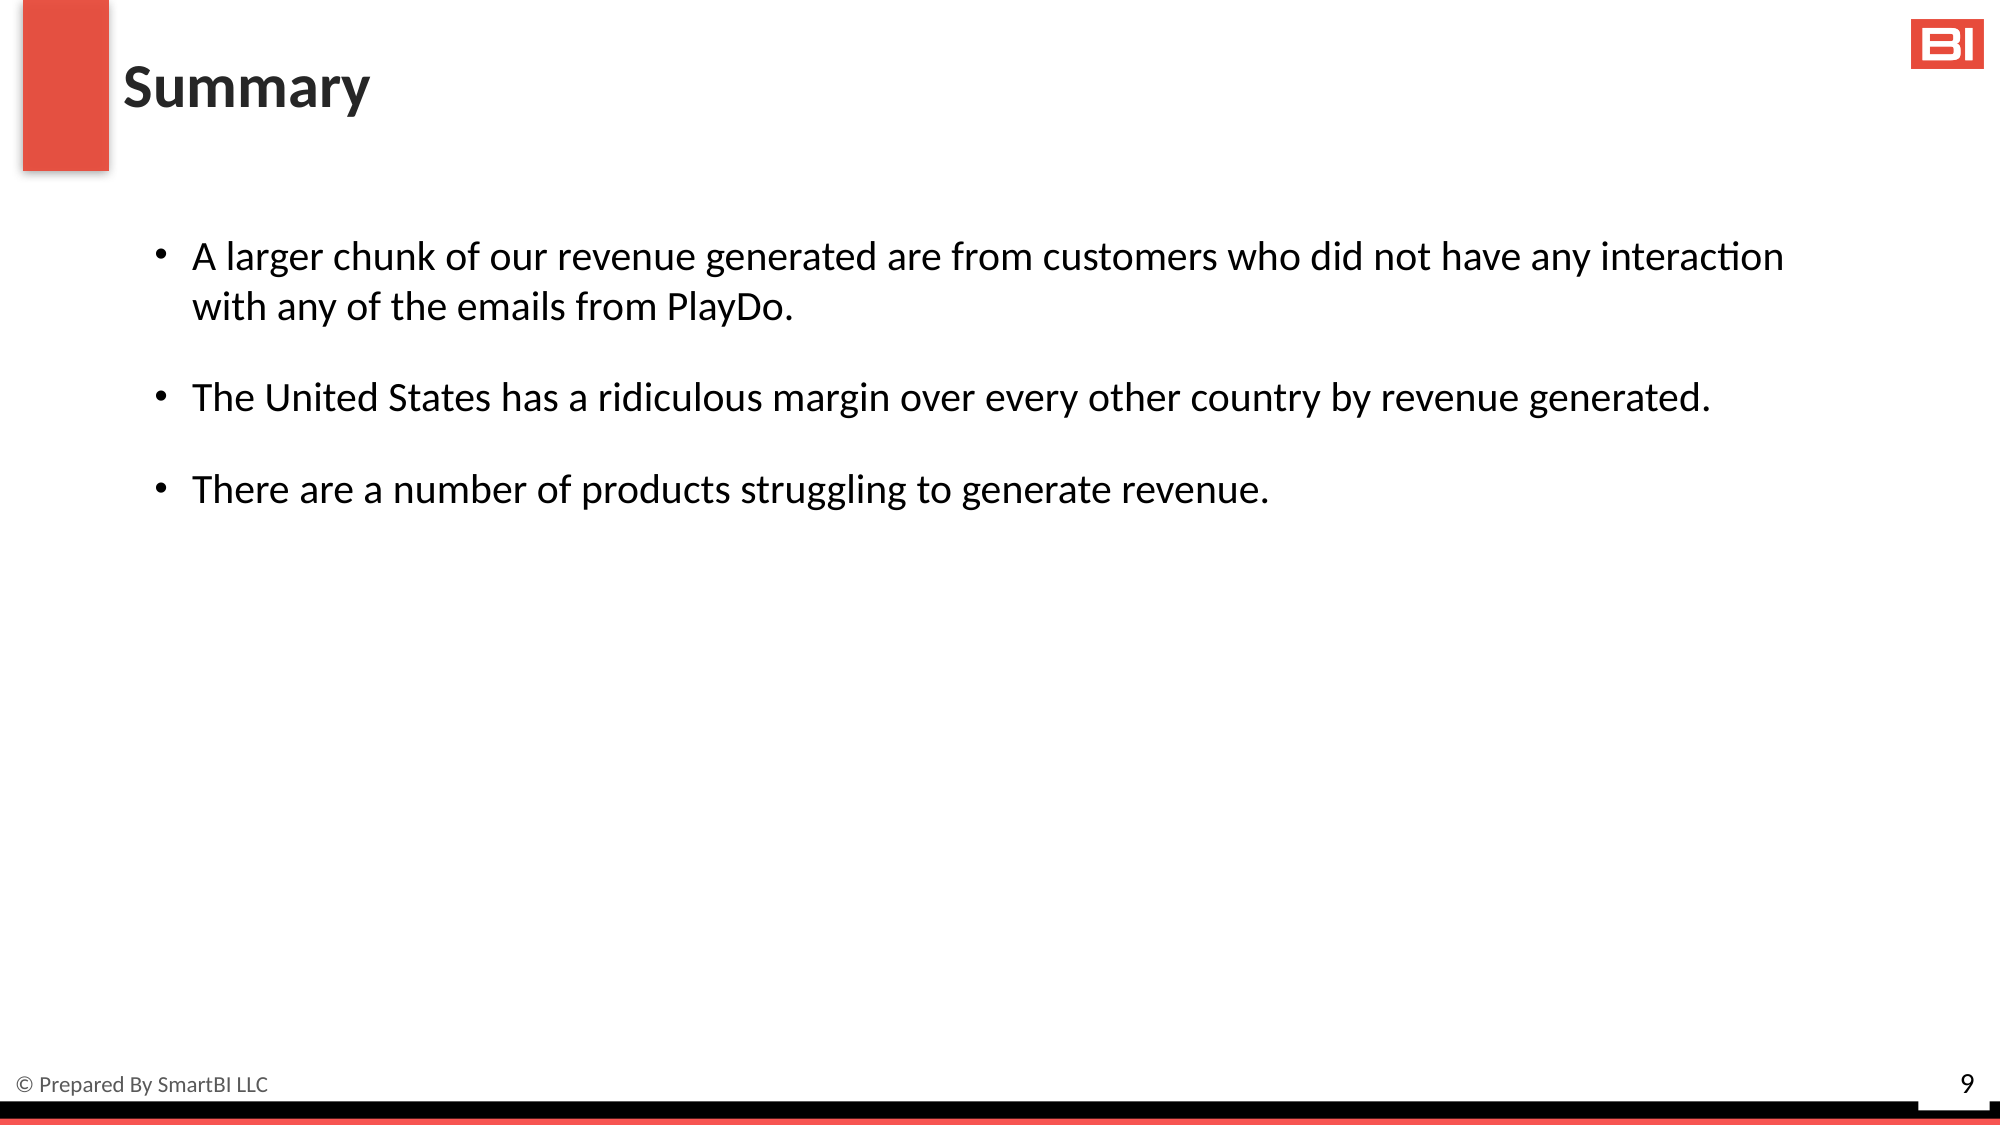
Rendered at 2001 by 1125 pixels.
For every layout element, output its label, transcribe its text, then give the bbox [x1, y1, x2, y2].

list A larger chunk of our revenue generated are from customers who did not have any interaction with any of the emails from PlayDo. The United States has a ridiculous margin over every other country by revenue generated. There are a number of products struggling to generate revenue. [139, 220, 1855, 971]
footer © Prepared By SmartBI LLC [0, 1053, 2000, 1114]
slide_number 8 [1918, 1053, 1990, 1111]
title Summary [109, 37, 1762, 160]
picture [1911, 19, 1984, 69]
